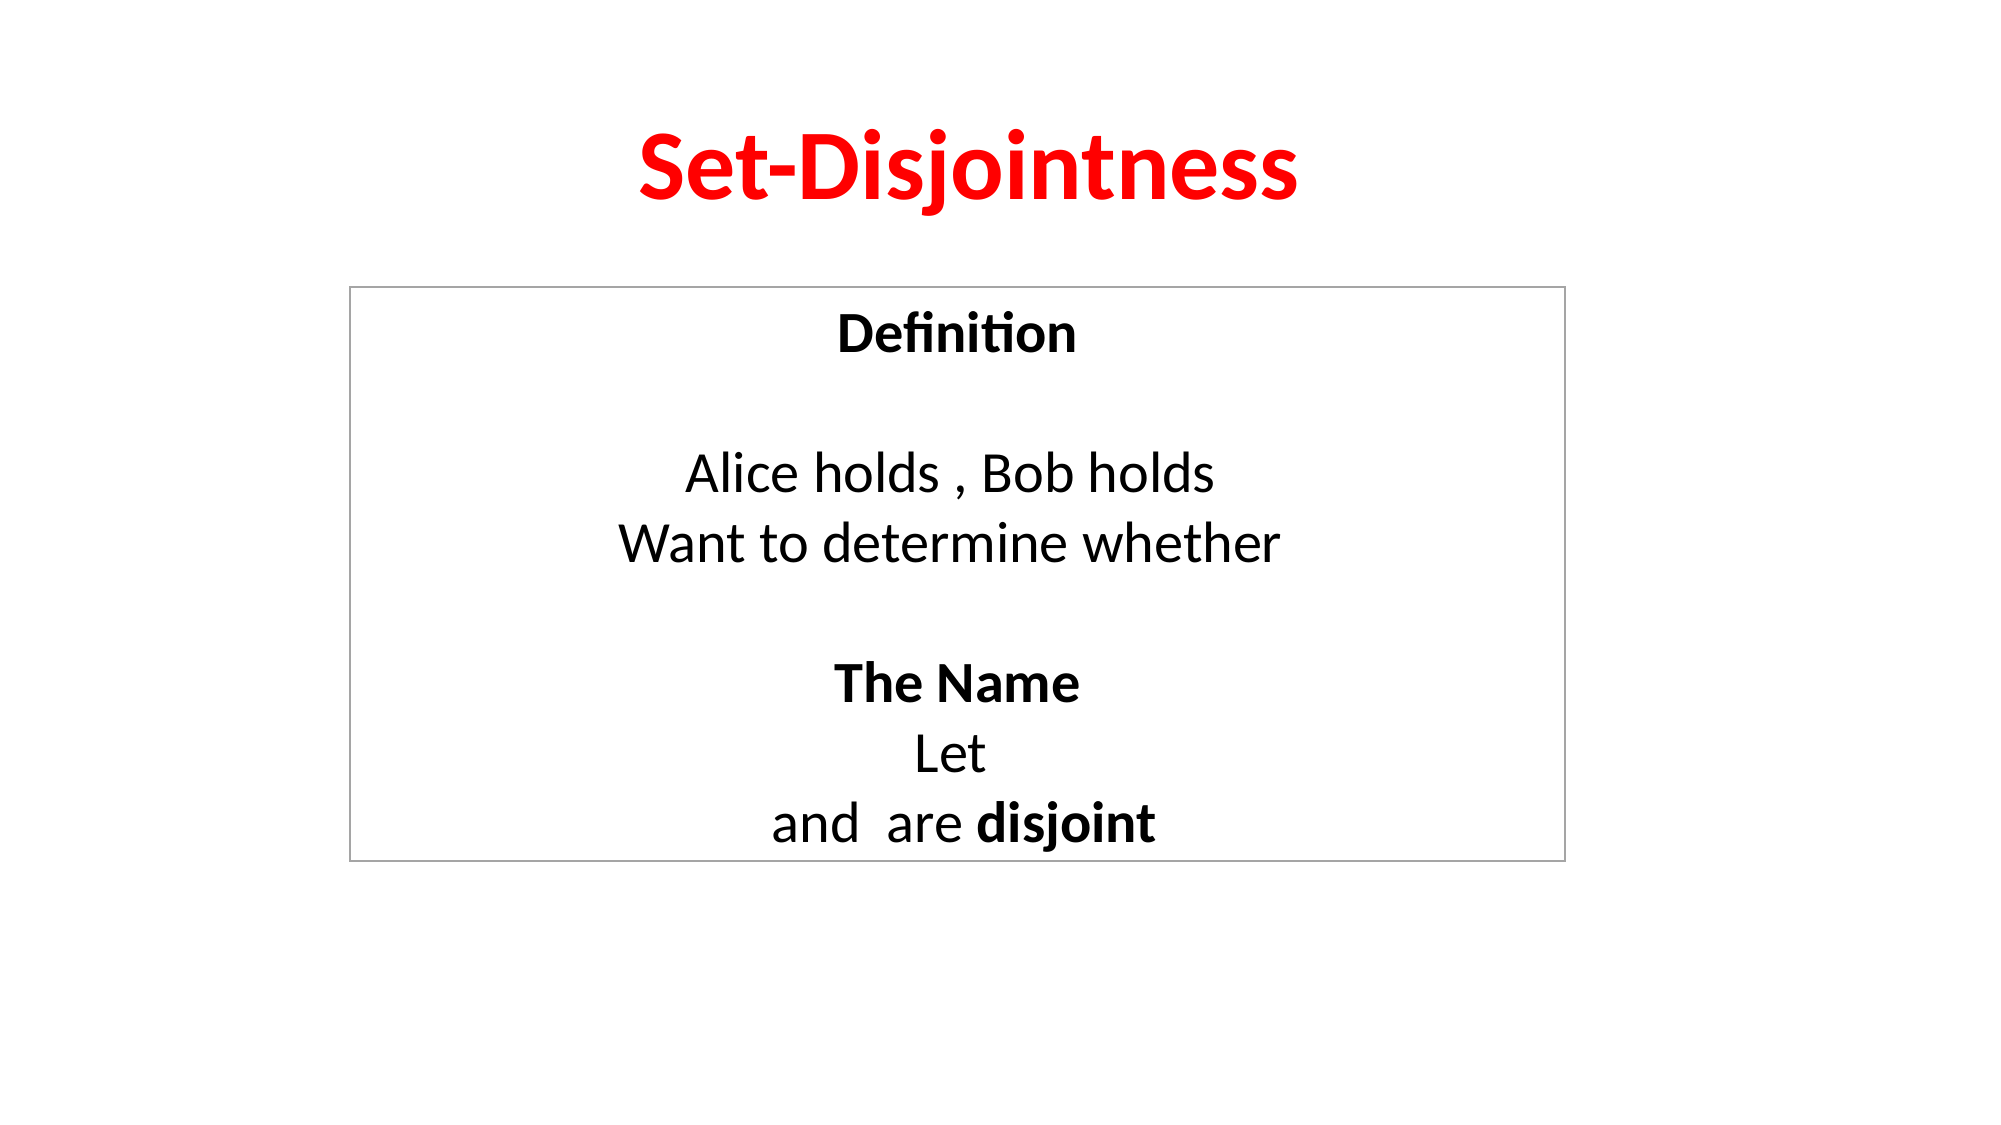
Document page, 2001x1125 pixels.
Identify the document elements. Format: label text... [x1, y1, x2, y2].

title Set-Disjointness [152, 81, 1787, 229]
